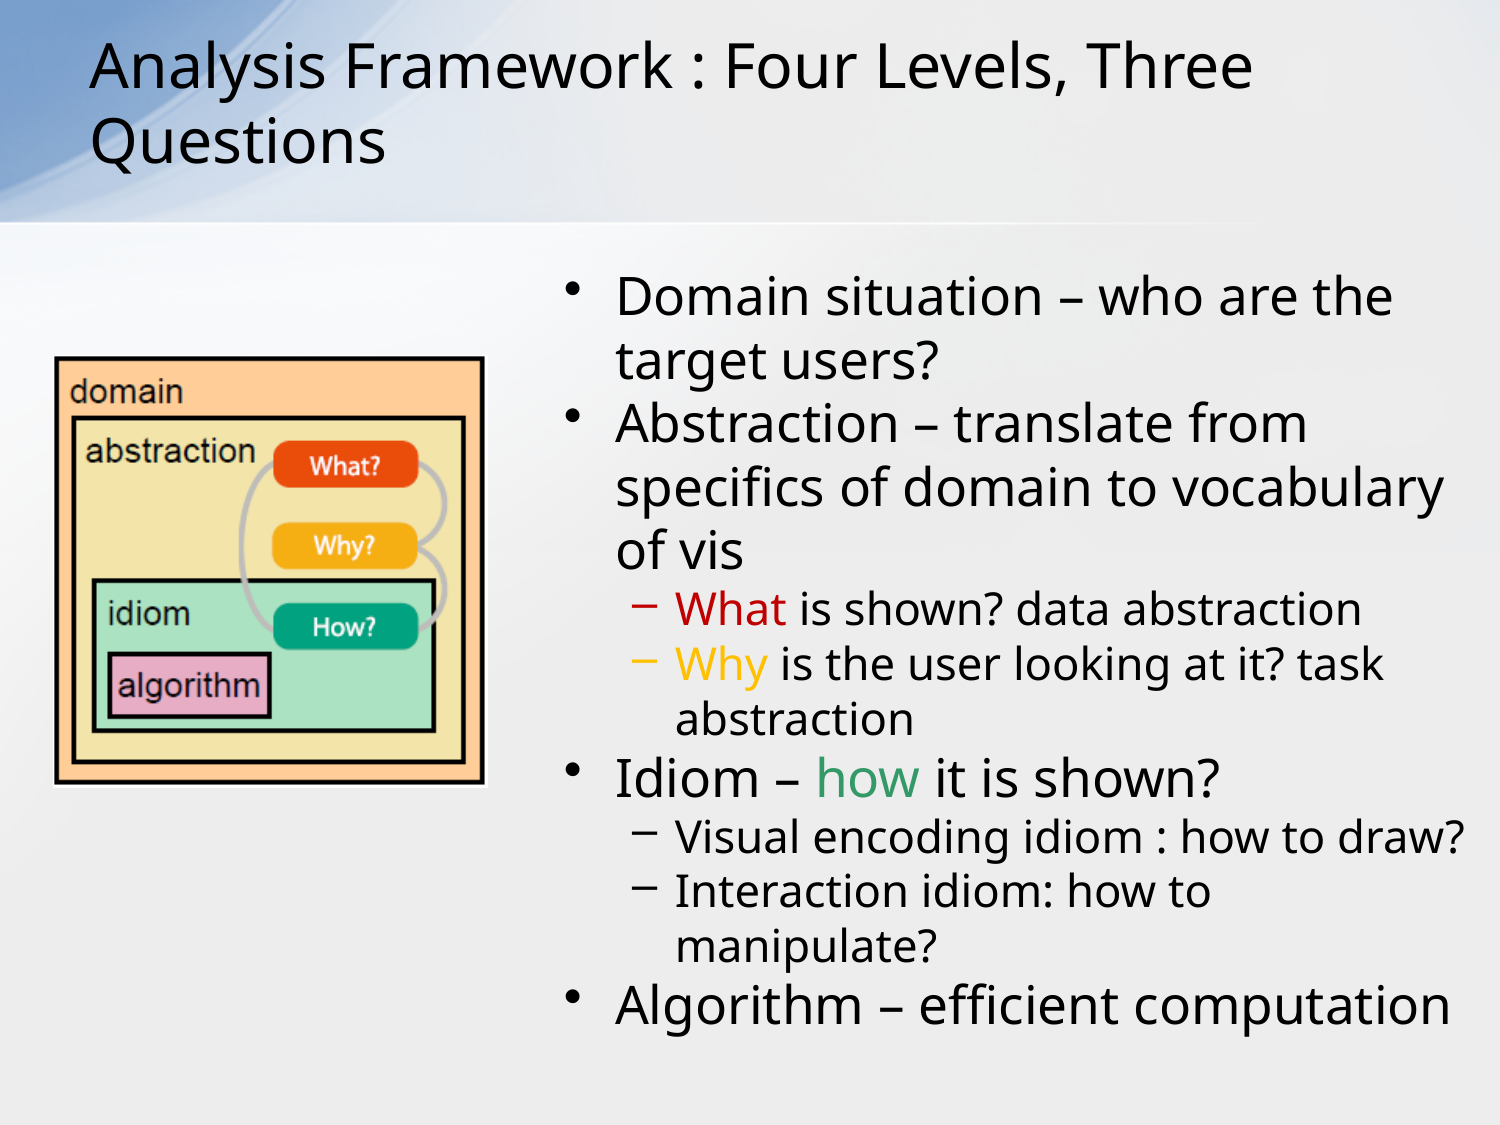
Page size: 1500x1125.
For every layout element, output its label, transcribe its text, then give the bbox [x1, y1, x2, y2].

title Analysis Framework : Four Levels, Three Questions [75, 0, 1425, 183]
picture [0, 0, 1500, 1125]
list Domain situation – who are the target users? Abstraction – translate from specifics of domain to vocabulary of vis What is shown? data abstraction Why is the user looking at it? task abstraction Idiom – how it is shown? Visual encoding idiom : how to draw? Interaction idiom: how to manipulate? Algorithm – efficient computation [549, 255, 1495, 1094]
